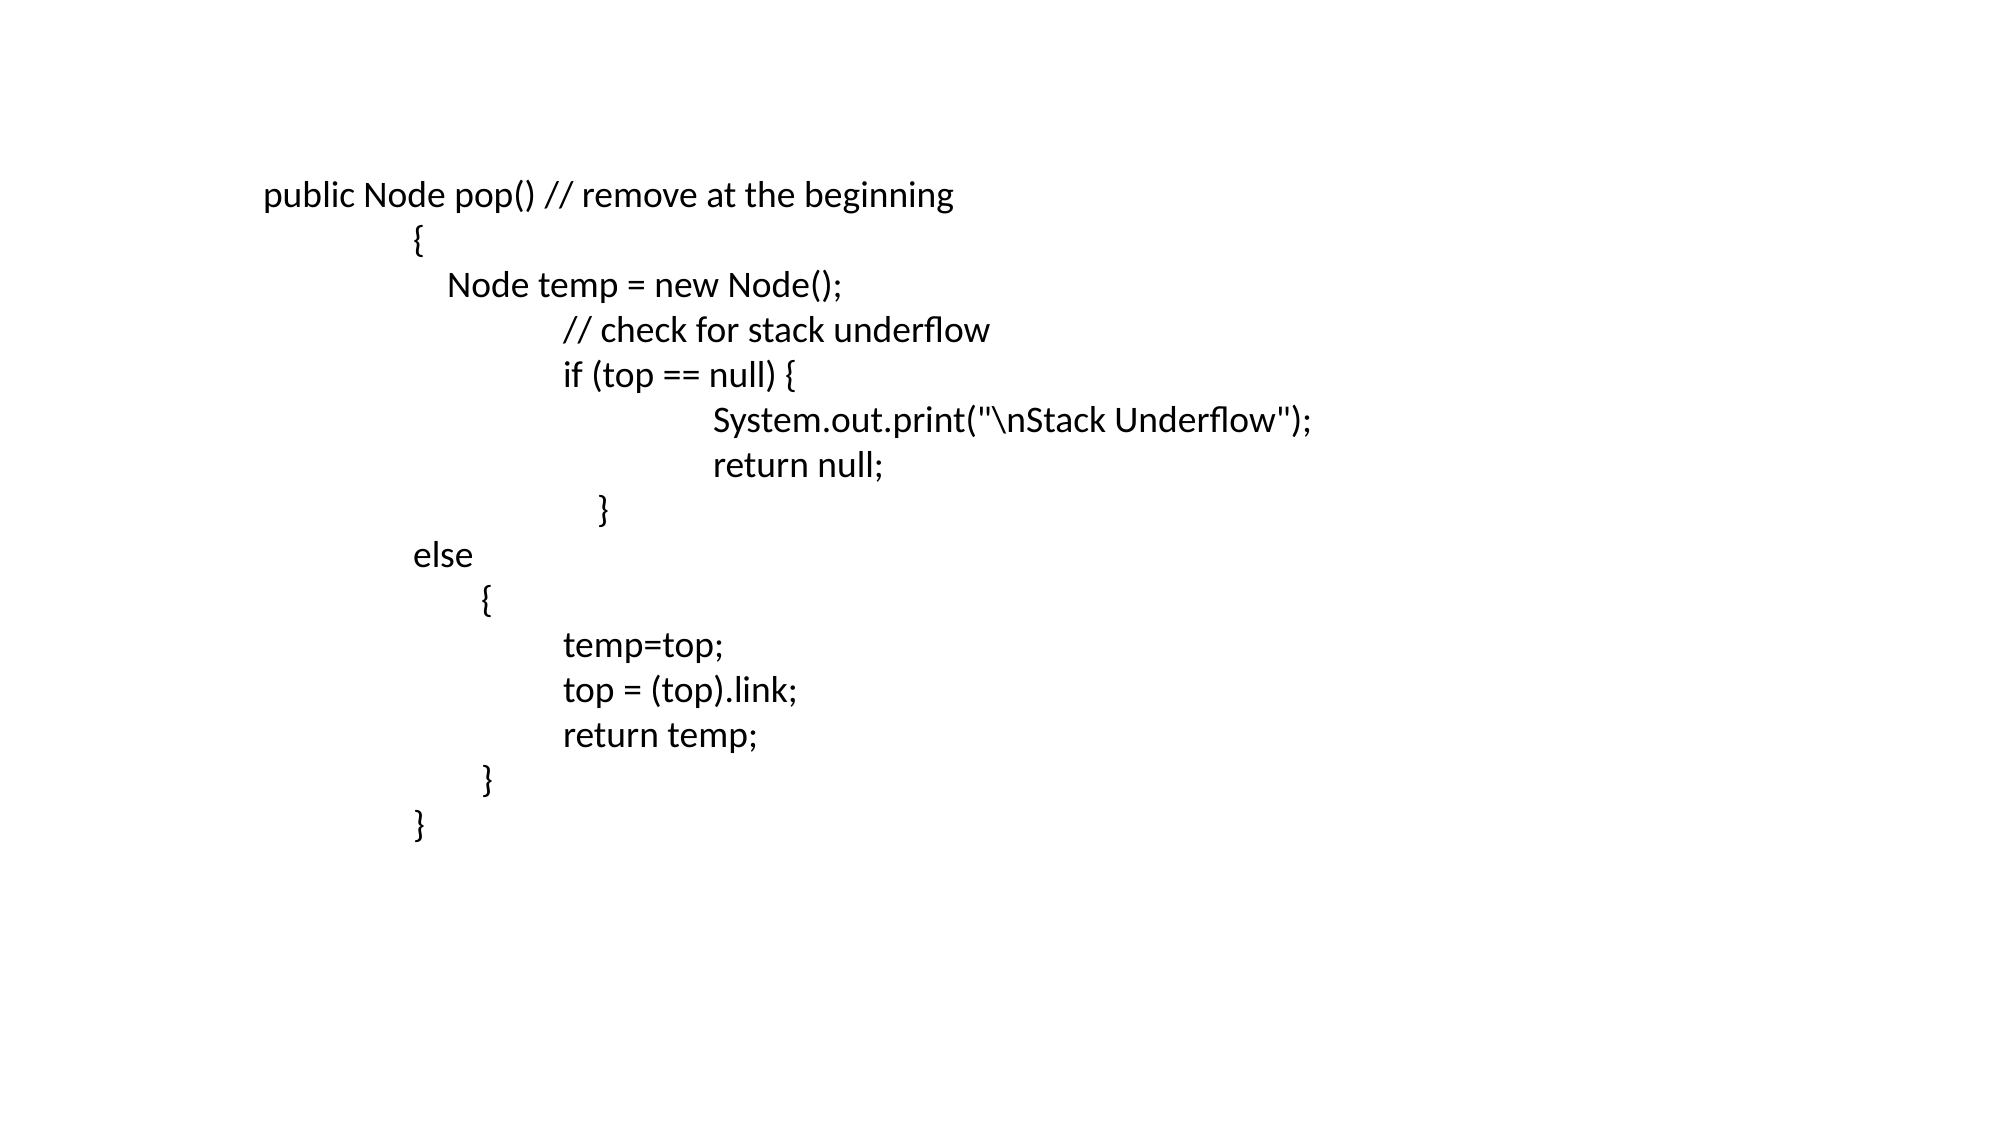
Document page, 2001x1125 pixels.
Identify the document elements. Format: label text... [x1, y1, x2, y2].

text_box public Node pop() // remove at the beginning { Node temp = new Node(); // check for stack underflow if (top == null) { System.out.print("\nStack Underflow"); return null; } else { temp=top; top = (top).link; return temp; } } [248, 162, 1791, 852]
